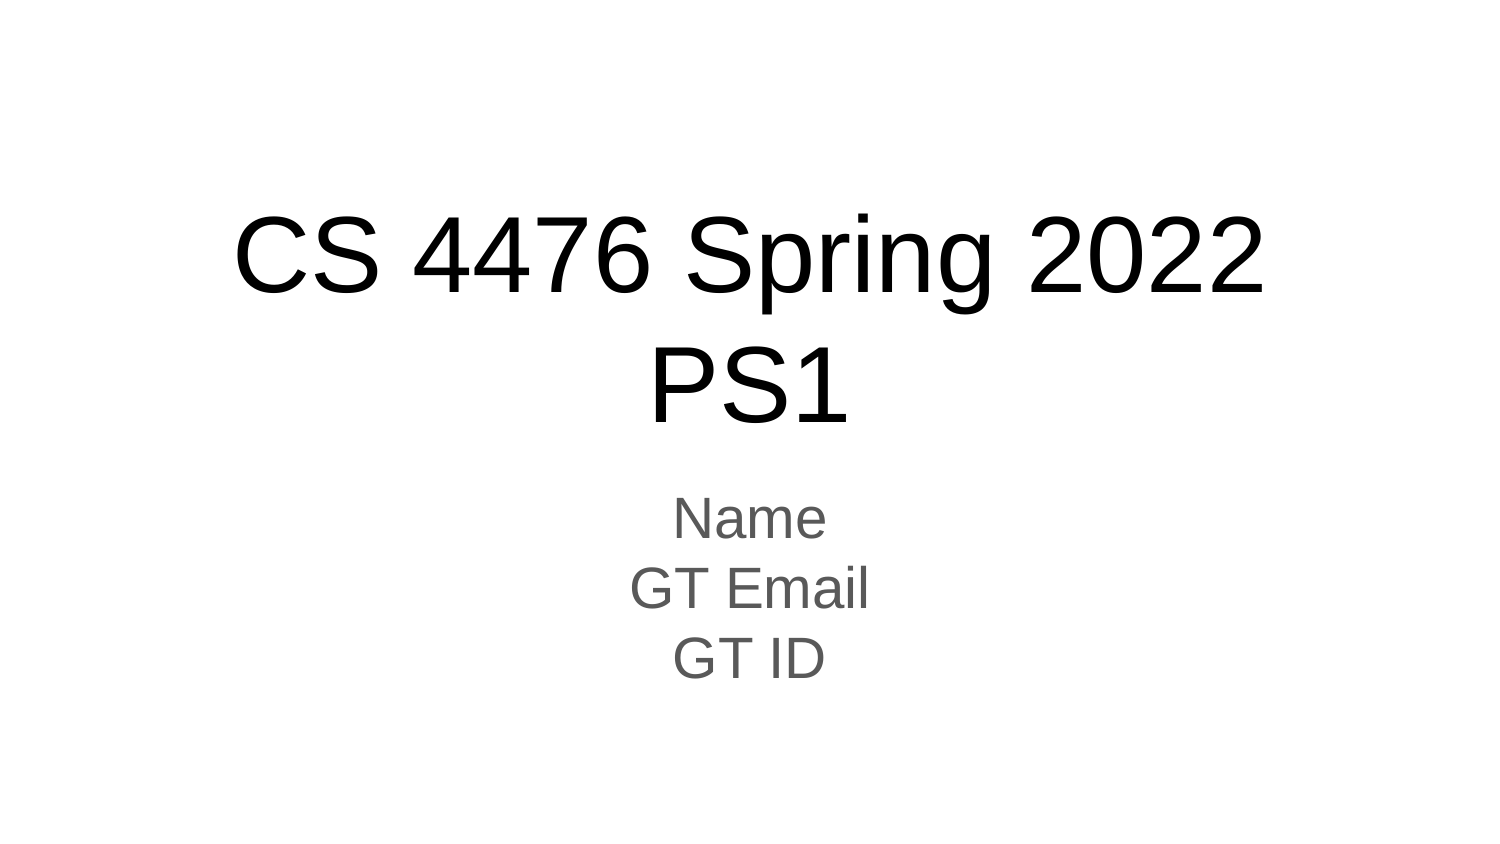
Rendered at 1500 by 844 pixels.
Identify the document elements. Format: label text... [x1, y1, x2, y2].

subtitle Name GT Email GT ID [51, 464, 1449, 595]
title CS 4476 Spring 2022 PS1 [51, 122, 1449, 459]
